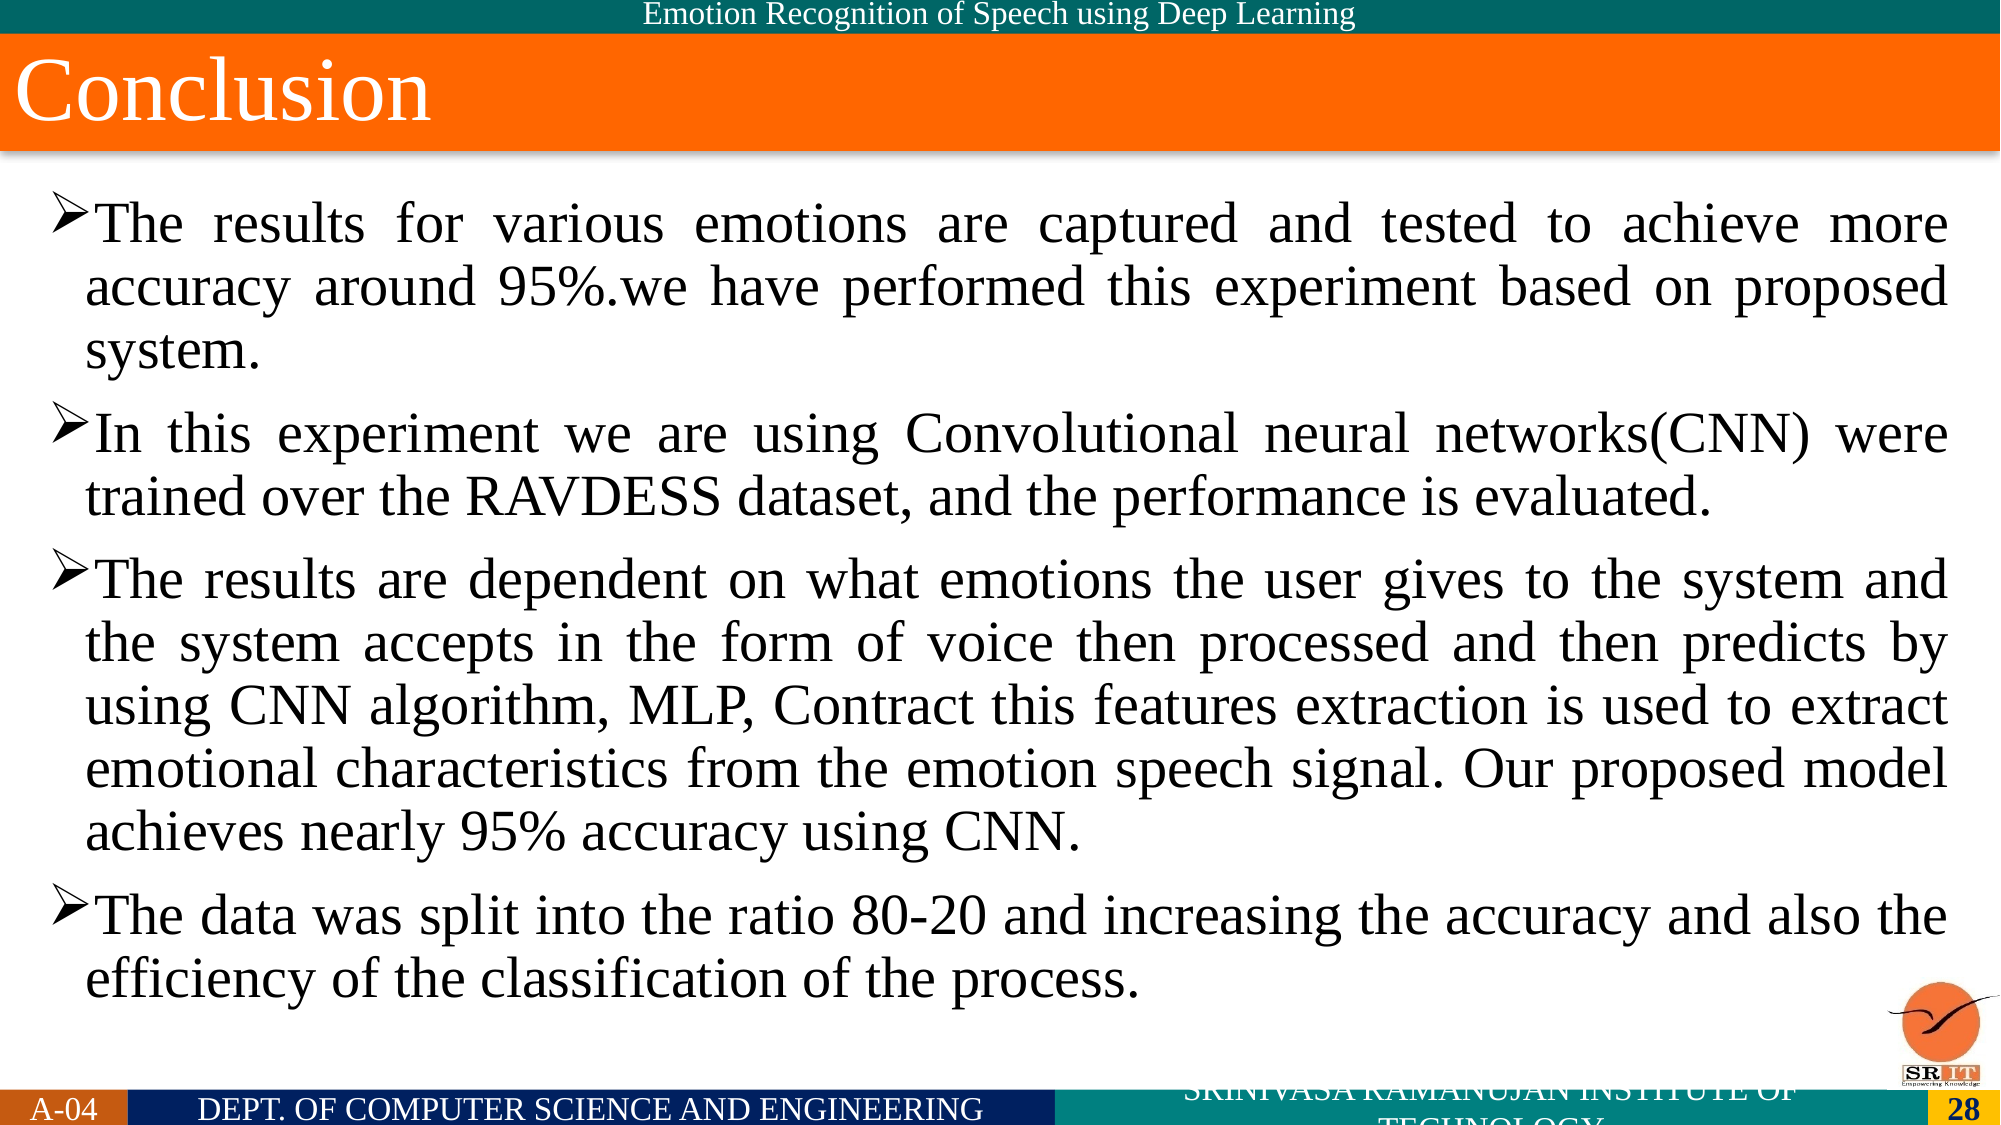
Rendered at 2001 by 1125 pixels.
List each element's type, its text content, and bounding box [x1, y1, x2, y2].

title Conclusion [0, 33, 2000, 151]
picture [1887, 977, 2000, 1090]
list The results for various emotions are captured and tested to achieve more accuracy around 95%.we have performed this experiment based on proposed system. In this experiment we are using Convolutional neural networks(CNN) were trained over the RAVDESS dataset, and the performance is evaluated. The results are dependent on what emotions the user gives to the system and the system accepts in the form of voice then processed and then predicts by using CNN algorithm, MLP, Contract this features extraction is used to extract emotional characteristics from the emotion speech signal. Our proposed model achieves nearly 95% accuracy using CNN. The data was split into the ratio 80-20 and increasing the accuracy and also the efficiency of the classification of the process. [32, 184, 1965, 1070]
